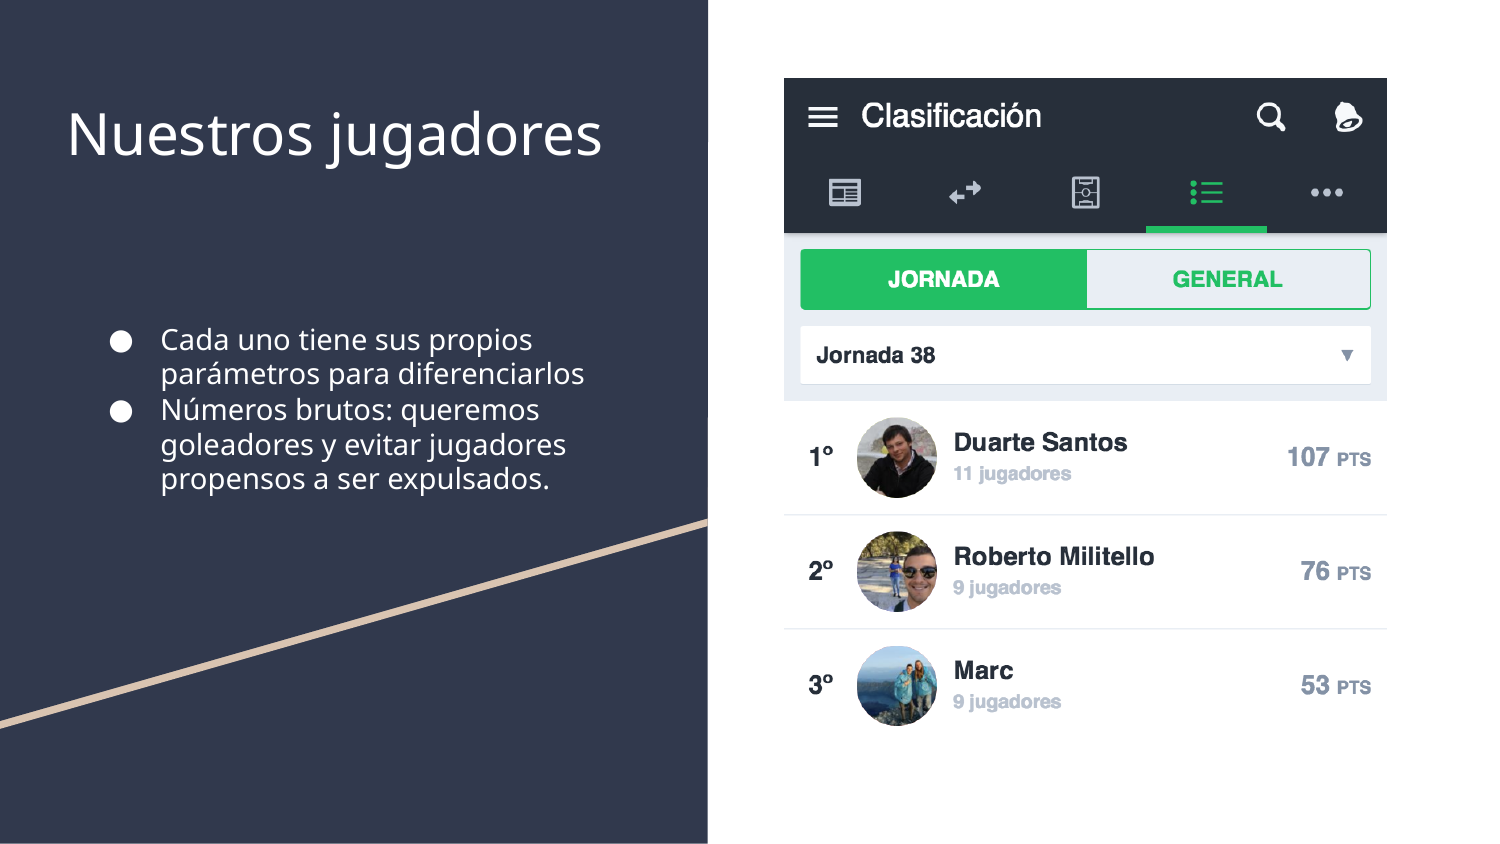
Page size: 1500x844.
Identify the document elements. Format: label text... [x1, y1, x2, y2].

text_box Cada uno tiene sus propios parámetros para diferenciarlos Números brutos: queremos goleadores y evitar jugadores propensos a ser expulsados. [70, 305, 645, 511]
picture [784, 78, 1387, 741]
title Nuestros jugadores [51, 82, 660, 204]
